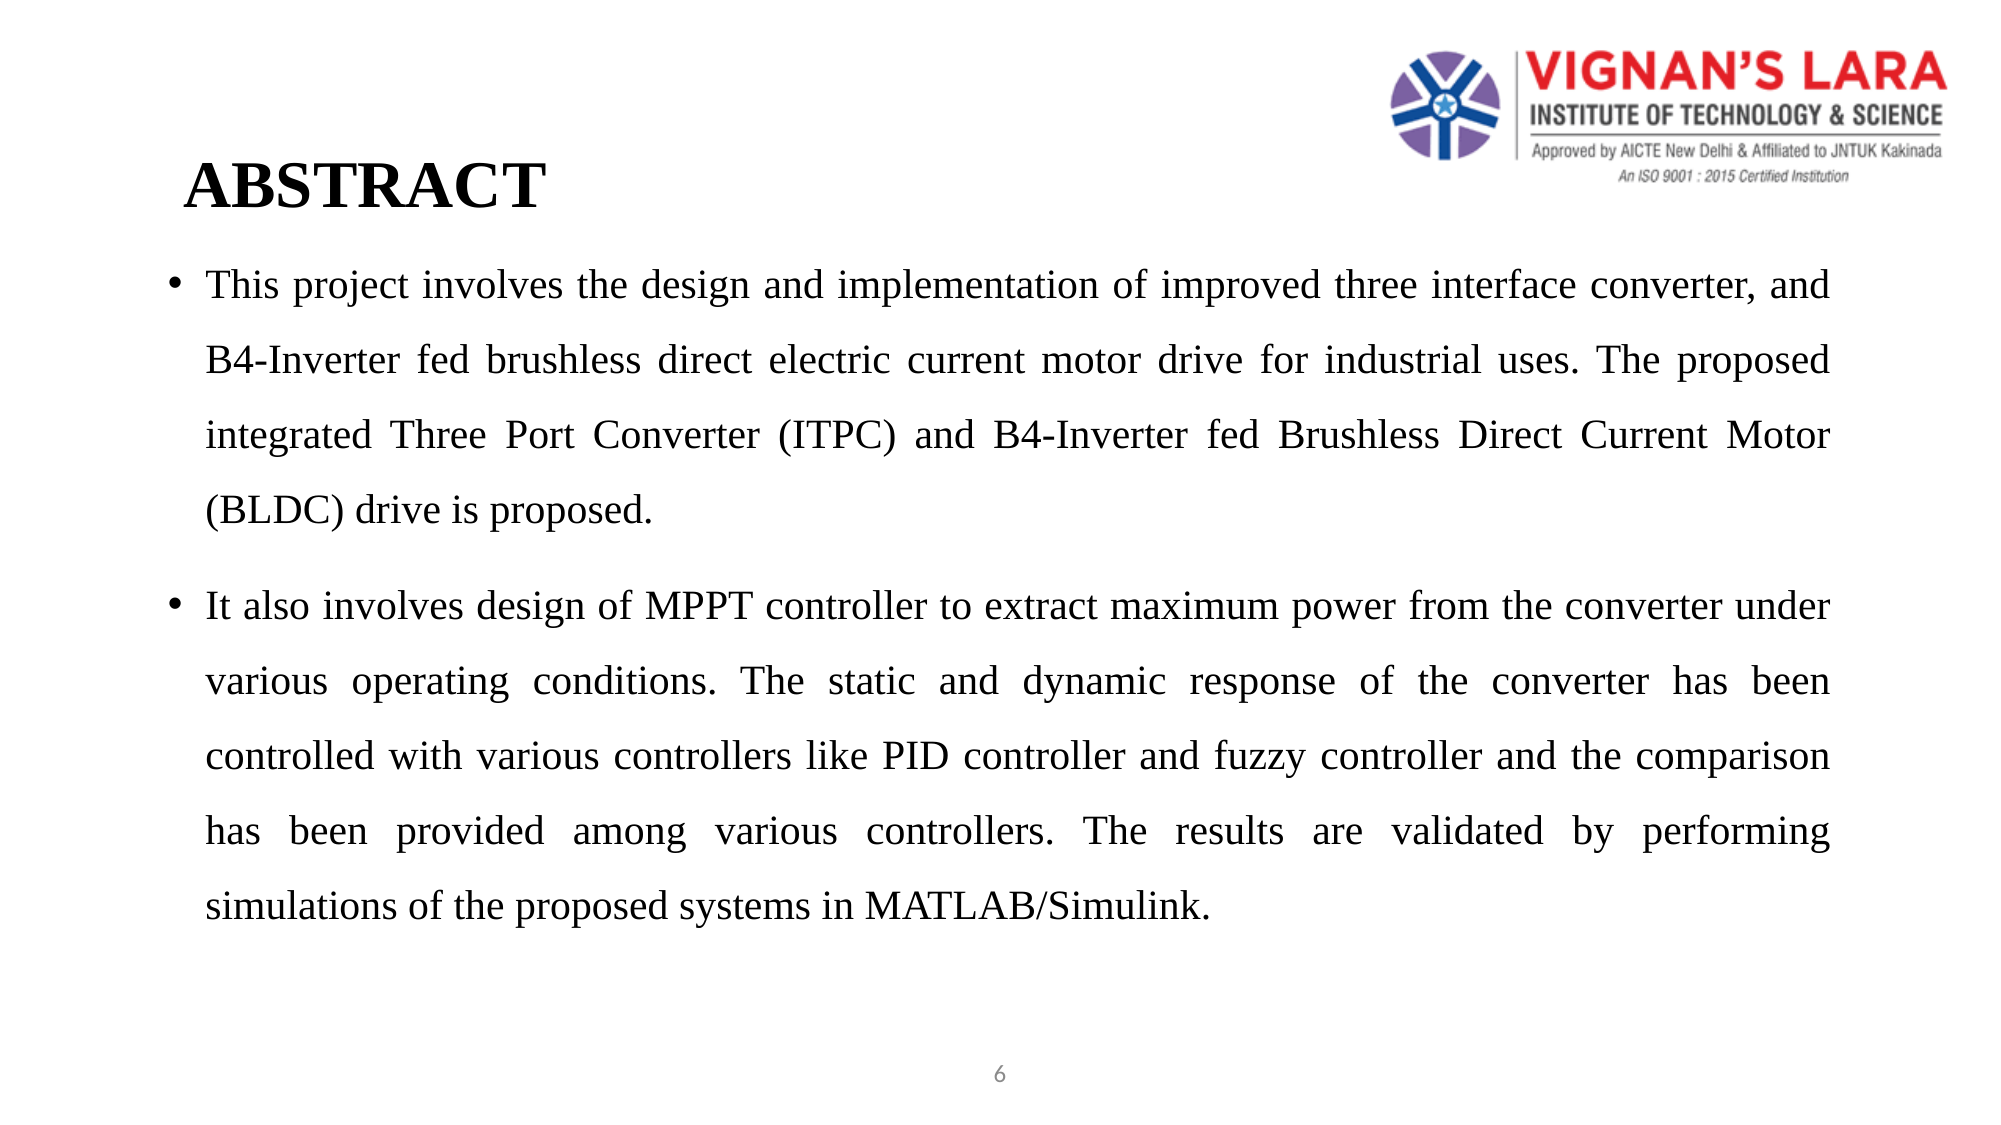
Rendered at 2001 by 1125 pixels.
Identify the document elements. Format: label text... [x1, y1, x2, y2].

picture [1385, 38, 1949, 192]
footer 6 [662, 1042, 1338, 1103]
list This project involves the design and implementation of improved three interface converter, and B4-Inverter fed brushless direct electric current motor drive for industrial uses. The proposed integrated Three Port Converter (ITPC) and B4-Inverter fed Brushless Direct Current Motor (BLDC) drive is proposed. It also involves design of MPPT controller to extract maximum power from the converter under various operating conditions. The static and dynamic response of the converter has been controlled with various controllers like PID controller and fuzzy controller and the comparison has been provided among various controllers. The results are validated by performing simulations of the proposed systems in MATLAB/Simulink. [152, 224, 1848, 1125]
title ABSTRACT [0, 102, 777, 314]
